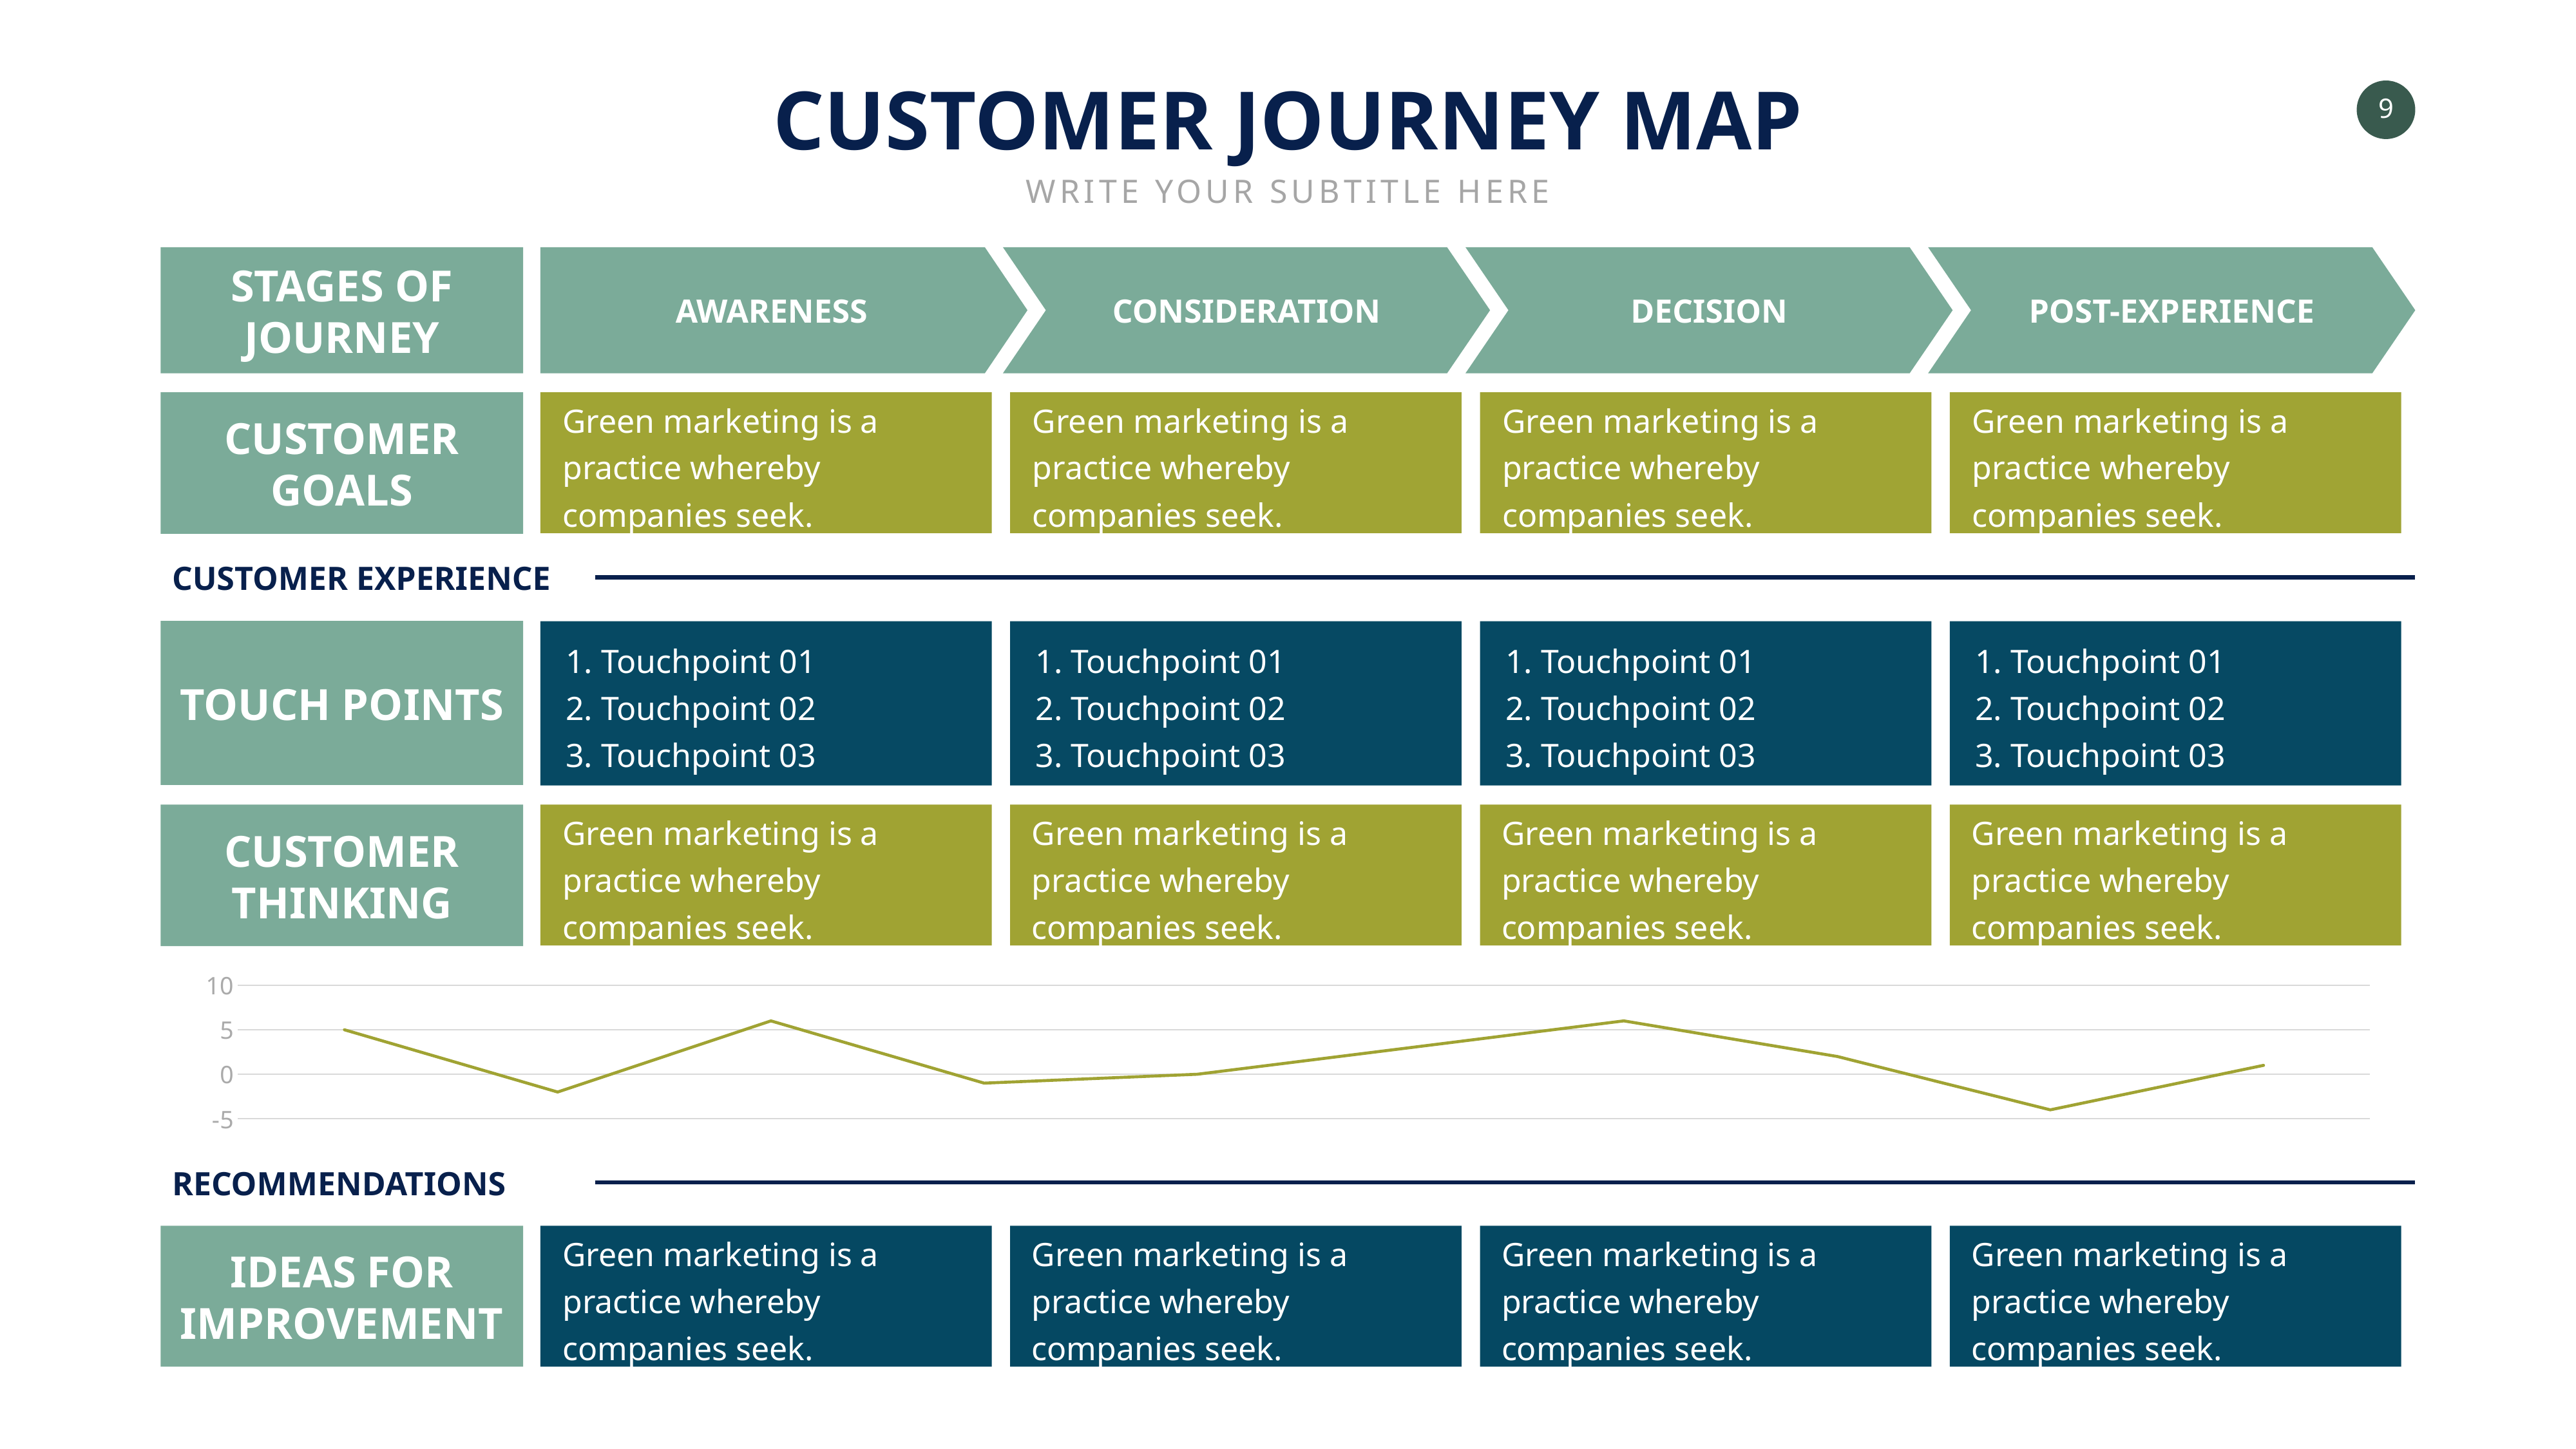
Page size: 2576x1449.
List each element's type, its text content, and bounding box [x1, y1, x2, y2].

text_box CUSTOMER THINKING [215, 819, 469, 932]
text_box [2390, 804, 2402, 946]
text_box [540, 804, 553, 946]
text_box [1001, 246, 1491, 374]
text_box [980, 1225, 993, 1367]
text_box [1450, 804, 1462, 946]
text_box [160, 1225, 524, 1367]
text_box [160, 620, 524, 786]
text_box [1009, 392, 1022, 534]
text_box Green marketing is a practice whereby companies seek. [553, 799, 980, 951]
text_box CONSIDERATION [1103, 286, 1390, 334]
text_box [1009, 804, 1022, 946]
text_box Green marketing is a practice whereby companies seek. [1962, 387, 2390, 538]
text_box [980, 392, 993, 534]
text_box RECOMMENDATIONS [162, 1158, 516, 1207]
text_box 1. Touchpoint 01 2. Touchpoint 02 3. Touchpoint 03 [1496, 628, 1916, 779]
text_box [980, 804, 993, 946]
text_box [1920, 1225, 1932, 1367]
text_box Green marketing is a practice whereby companies seek. [1022, 799, 1450, 951]
text_box CUSTOMER EXPERIENCE [162, 553, 560, 601]
text_box [1480, 392, 1493, 534]
text_box Green marketing is a practice whereby companies seek. [1961, 1220, 2390, 1372]
chart [160, 965, 2416, 1139]
text_box [1480, 621, 1932, 786]
text_box [1009, 621, 1462, 786]
text_box Green marketing is a practice whereby companies seek. [1492, 799, 1920, 951]
text_box [1949, 621, 2402, 786]
text_box Green marketing is a practice whereby companies seek. [1492, 1220, 1920, 1372]
text_box Green marketing is a practice whereby companies seek. [1493, 387, 1920, 538]
text_box [1920, 804, 1932, 946]
text_box [1480, 1225, 1492, 1367]
text_box [1450, 1225, 1462, 1367]
text_box [1949, 392, 1962, 534]
text_box Green marketing is a practice whereby companies seek. [1022, 387, 1451, 538]
text_box [160, 247, 524, 374]
text_box AWARENESS [665, 286, 877, 334]
text_box 1. Touchpoint 01 2. Touchpoint 02 3. Touchpoint 03 [1026, 628, 1446, 779]
text_box [1009, 1225, 1022, 1367]
text_box 1. Touchpoint 01 2. Touchpoint 02 3. Touchpoint 03 [1965, 628, 2386, 779]
text_box DECISION [1621, 286, 1797, 334]
text_box [1949, 804, 1961, 946]
text_box [539, 246, 1029, 374]
text_box [1927, 246, 2416, 374]
text_box [160, 392, 524, 535]
text_box IDEAS FOR IMPROVEMENT [171, 1240, 513, 1353]
text_box STAGES OF JOURNEY [221, 254, 463, 366]
text_box CUSTOMER GOALS [215, 406, 469, 520]
text_box [1480, 804, 1492, 946]
text_box TOUCH POINTS [170, 672, 513, 734]
text_box [1920, 392, 1932, 534]
text_box [1949, 1225, 1961, 1367]
text_box [540, 392, 553, 534]
text_box CUSTOMER JOURNEY MAP [763, 64, 1813, 171]
text_box WRITE YOUR SUBTITLE HERE [1016, 166, 1560, 215]
text_box [540, 621, 993, 786]
text_box Green marketing is a practice whereby companies seek. [553, 1220, 980, 1372]
text_box [160, 804, 524, 947]
text_box Green marketing is a practice whereby companies seek. [1961, 799, 2390, 951]
text_box 1. Touchpoint 01 2. Touchpoint 02 3. Touchpoint 03 [556, 628, 977, 779]
text_box [540, 1225, 553, 1367]
text_box Green marketing is a practice whereby companies seek. [553, 387, 980, 538]
text_box Green marketing is a practice whereby companies seek. [1022, 1220, 1450, 1372]
text_box [2390, 1225, 2402, 1367]
text_box [1464, 246, 1954, 374]
text_box POST-EXPERIENCE [2019, 286, 2324, 334]
text_box [2390, 392, 2402, 534]
text_box [1451, 392, 1462, 534]
